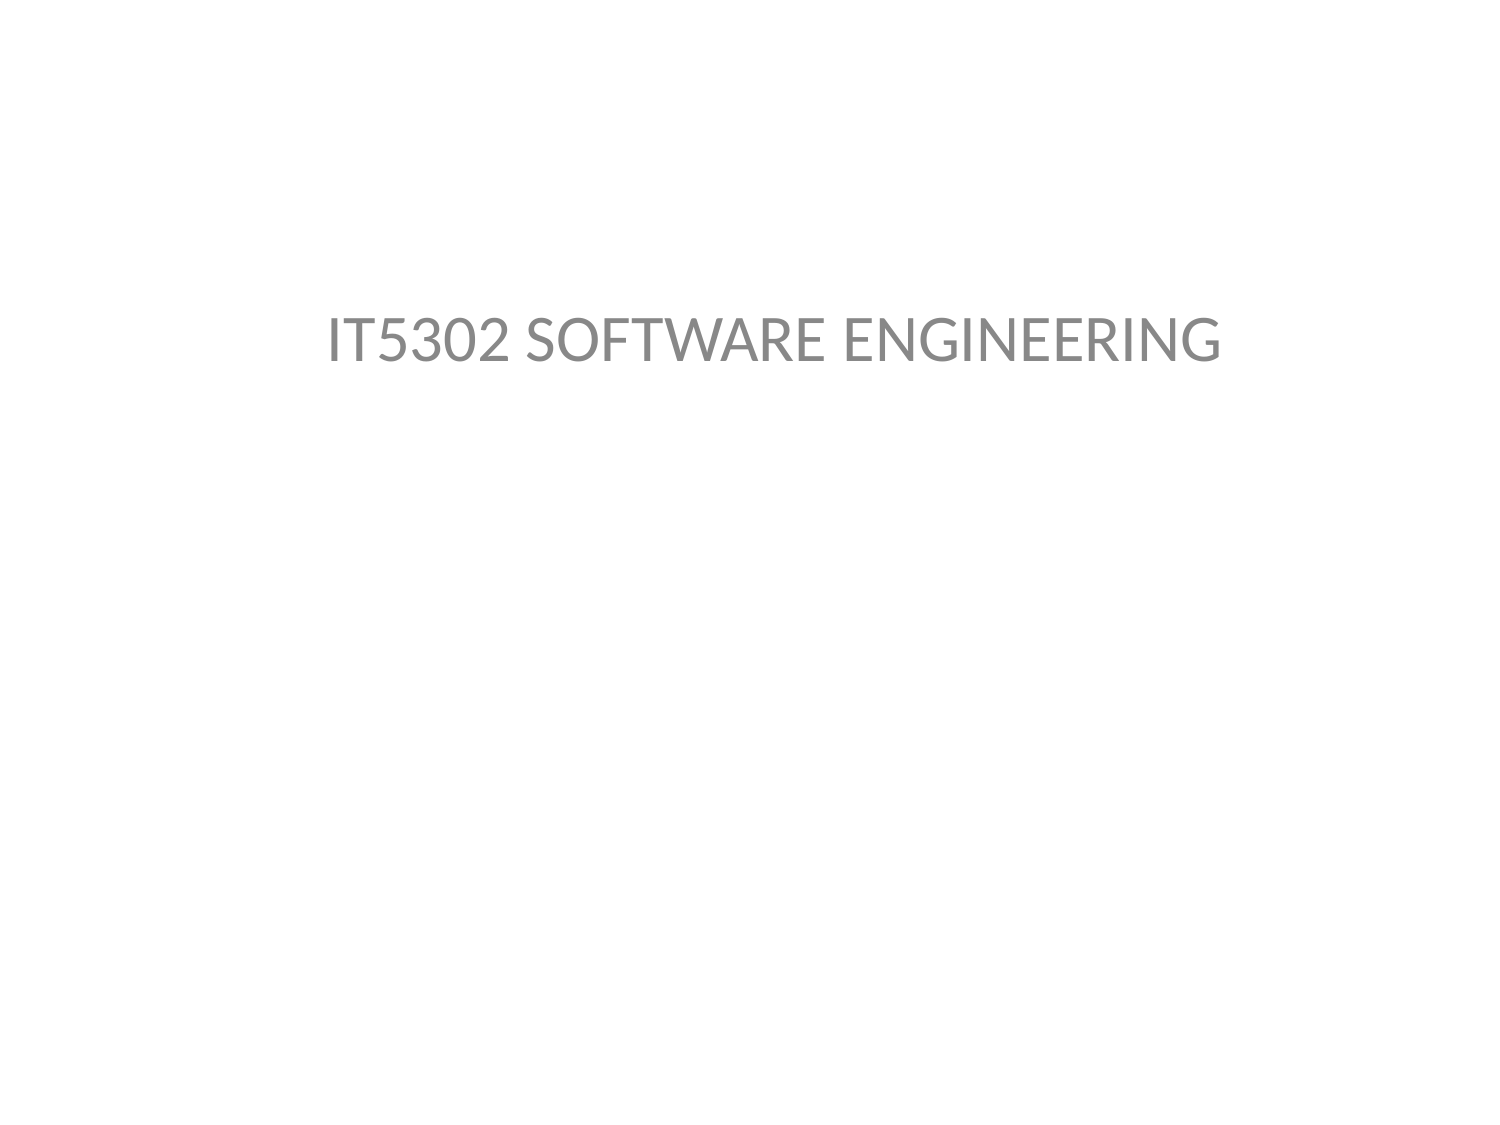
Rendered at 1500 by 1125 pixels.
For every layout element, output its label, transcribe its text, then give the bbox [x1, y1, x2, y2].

subtitle IT5302 SOFTWARE ENGINEERING [275, 287, 1275, 725]
